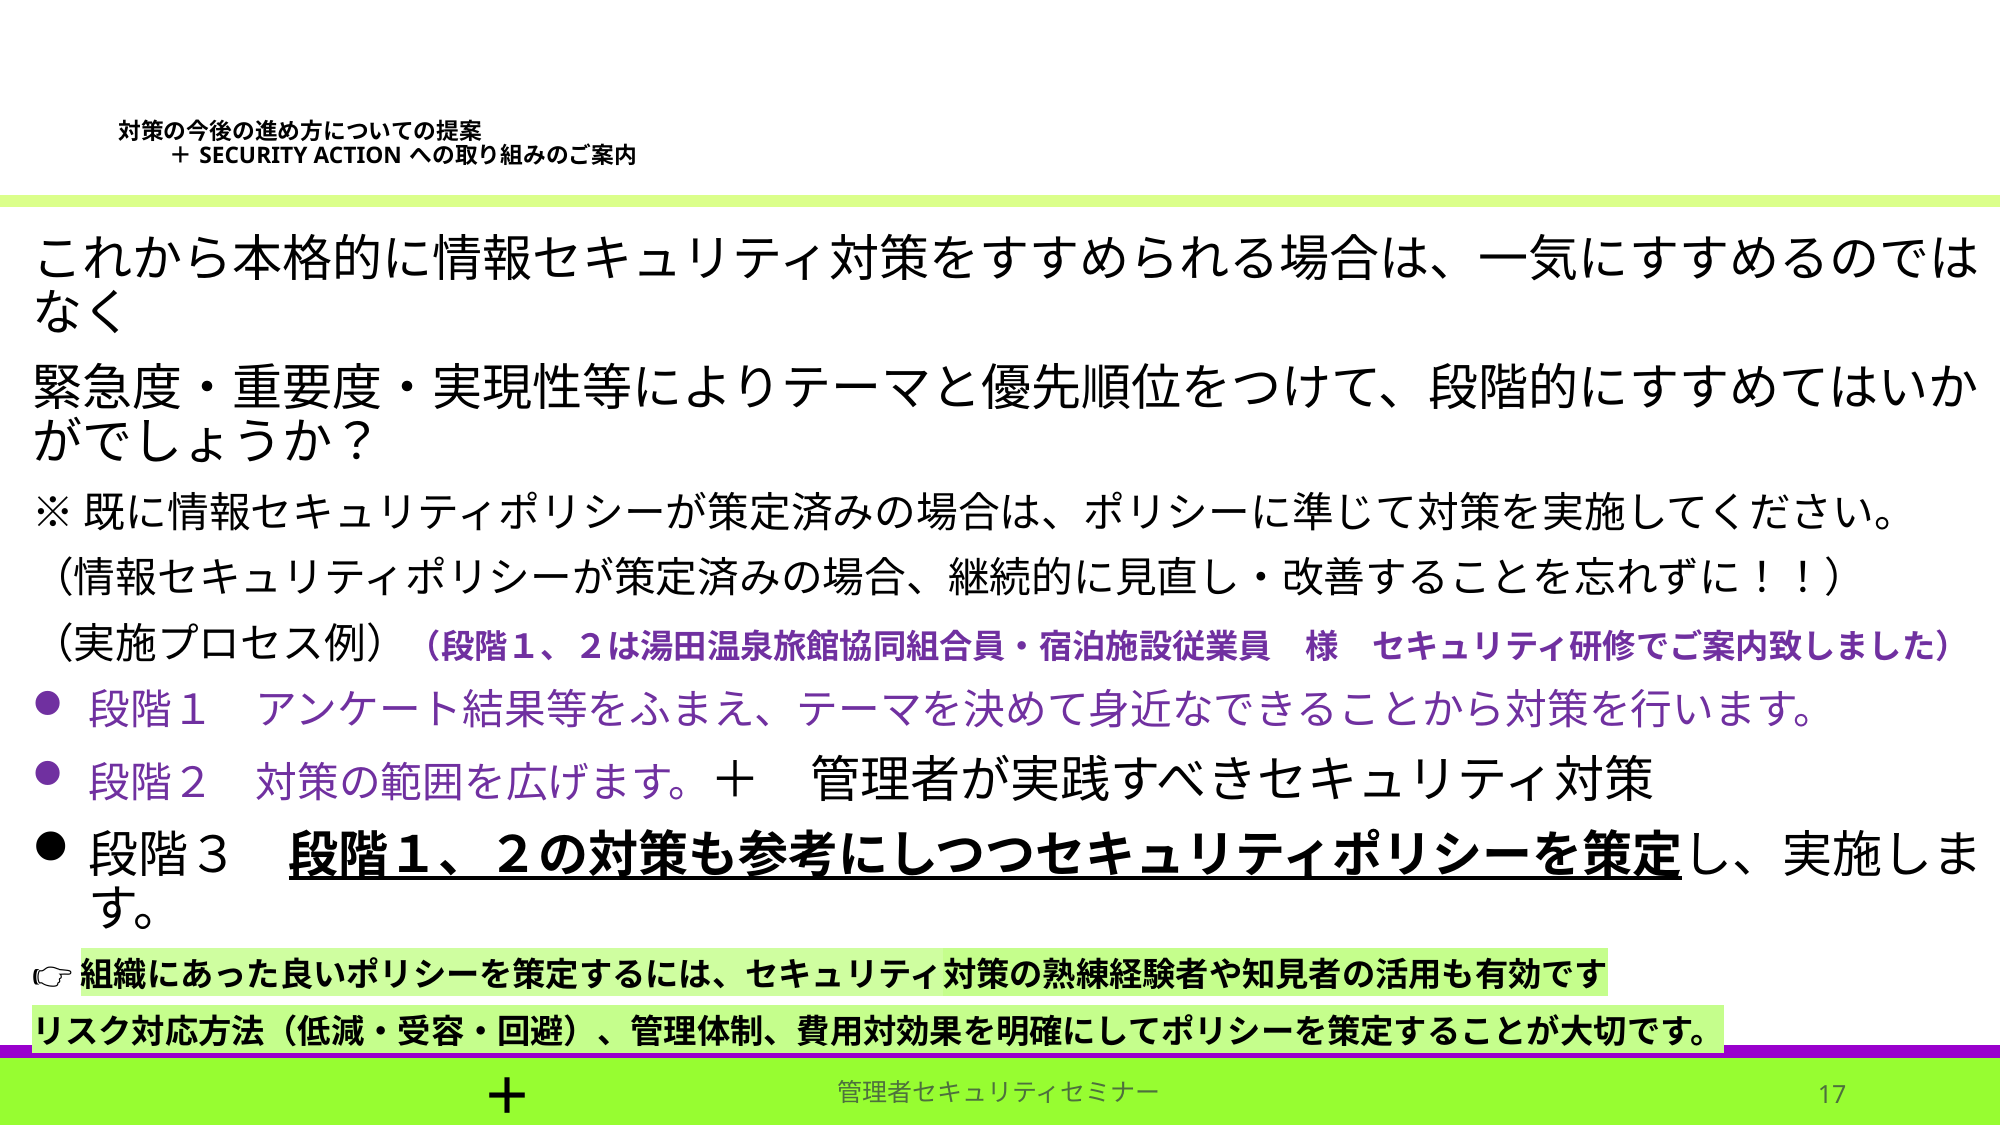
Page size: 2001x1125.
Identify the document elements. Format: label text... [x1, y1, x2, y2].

slide_number 17 [1411, 1065, 1862, 1125]
list これから本格的に情報セキュリティ対策をすすめられる場合は、一気にすすめるのではなく 緊急度・重要度・実現性等によりテーマと優先順位をつけて、段階的にすすめてはいかがでしょうか？ ※既に情報セキュリティポリシーが策定済みの場合は、ポリシーに準じて対策を実施してください。 （情報セキュリティポリシーが策定済みの場合、継続的に見直し・改善することを忘れずに！！） （実施プロセス例）（段階１、２は湯田温泉旅館協同組合員・宿泊施設従業員 様 セキュリティ研修でご案内致しました） 段階１ アンケート結果等をふまえ、テーマを決めて身近なできることから対策を行います。 段階２ 対策の範囲を広げます。＋ 管理者が実践すべきセキュリティ対策 段階３ 段階１、２の対策も参考にしつつセキュリティポリシーを策定し、実施します。 👉組織にあった良いポリシーを策定するには、セキュリティ対策の熟練経験者や知見者の活用も有効です リスク対応方法（低減・受容・回避）、管理体制、費用対効果を明確にしてポリシーを策定することが大切です。 ＋ セキュリティ意識＋士気向上に SECURITY ACTIONに取り組みましょう。 [17, 225, 2000, 1049]
footer 管理者セキュリティセミナー [661, 1065, 1337, 1125]
text_box フィッシング被害 [490, 1078, 524, 1112]
title 対策の今後の進め方についての提案 ＋ SECURITY ACTION への取り組みのご案内 [103, 36, 1862, 176]
